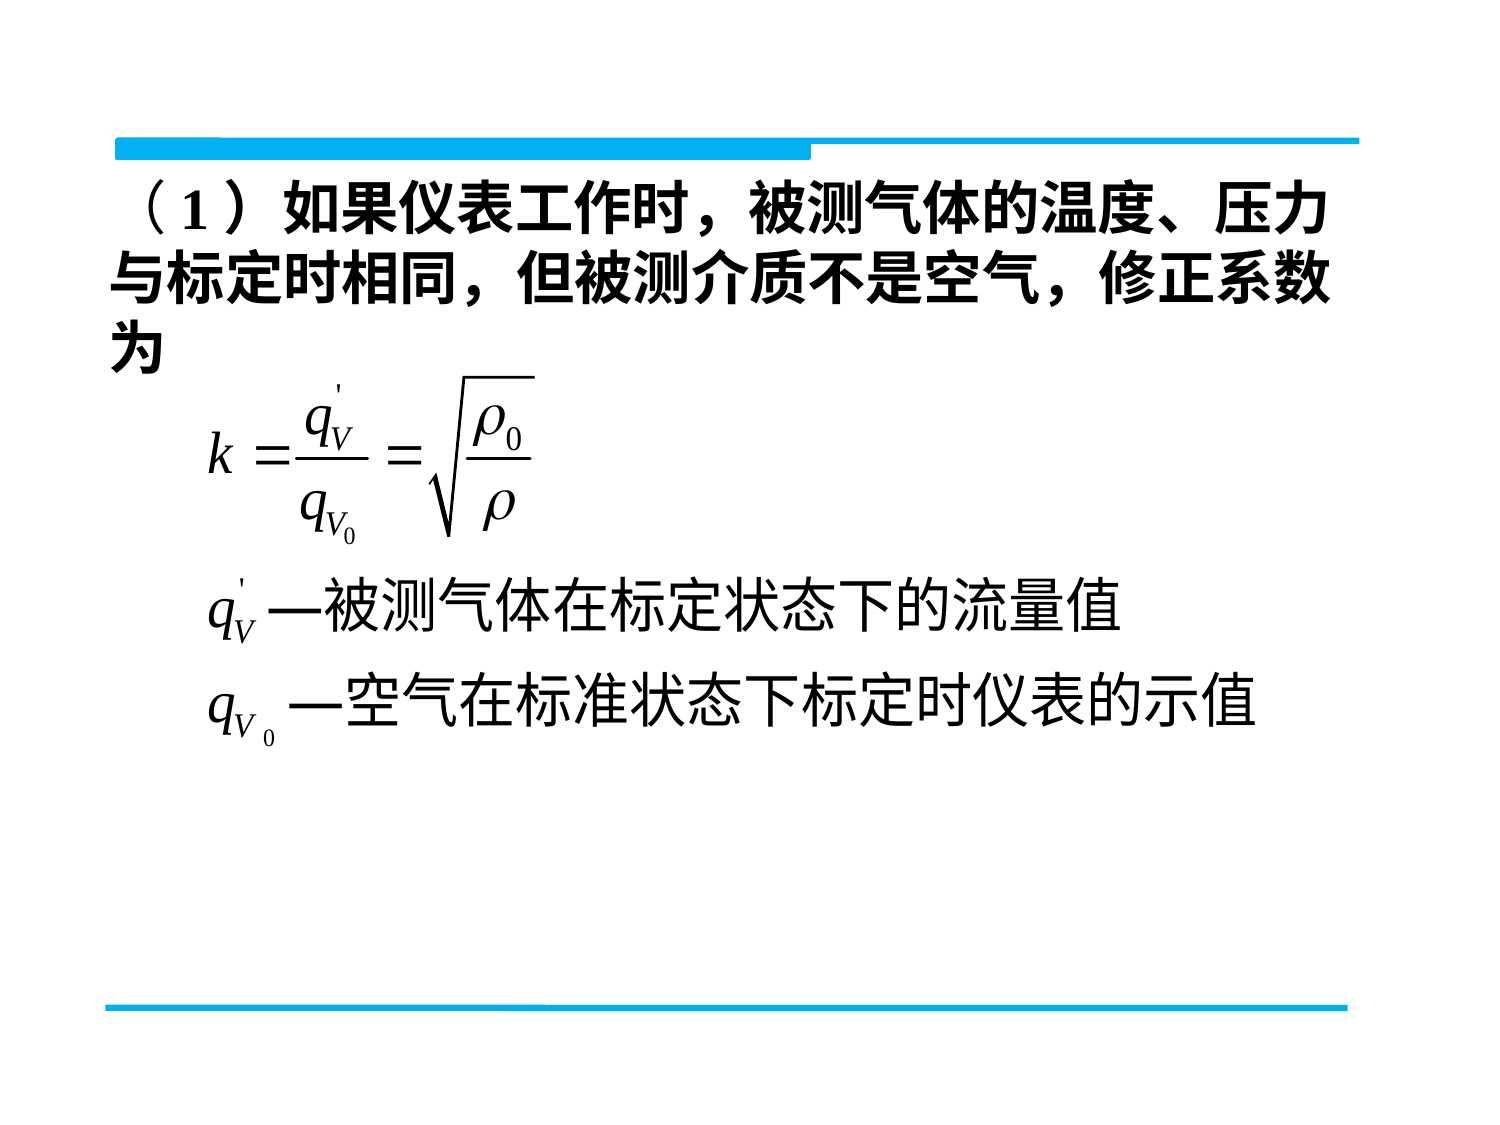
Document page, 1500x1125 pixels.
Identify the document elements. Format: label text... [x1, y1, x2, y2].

text_box （1）如果仪表工作时，被测气体的温度、压力与标定时相同，但被测介质不是空气，修正系数为 [93, 164, 1395, 389]
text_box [198, 362, 1266, 758]
